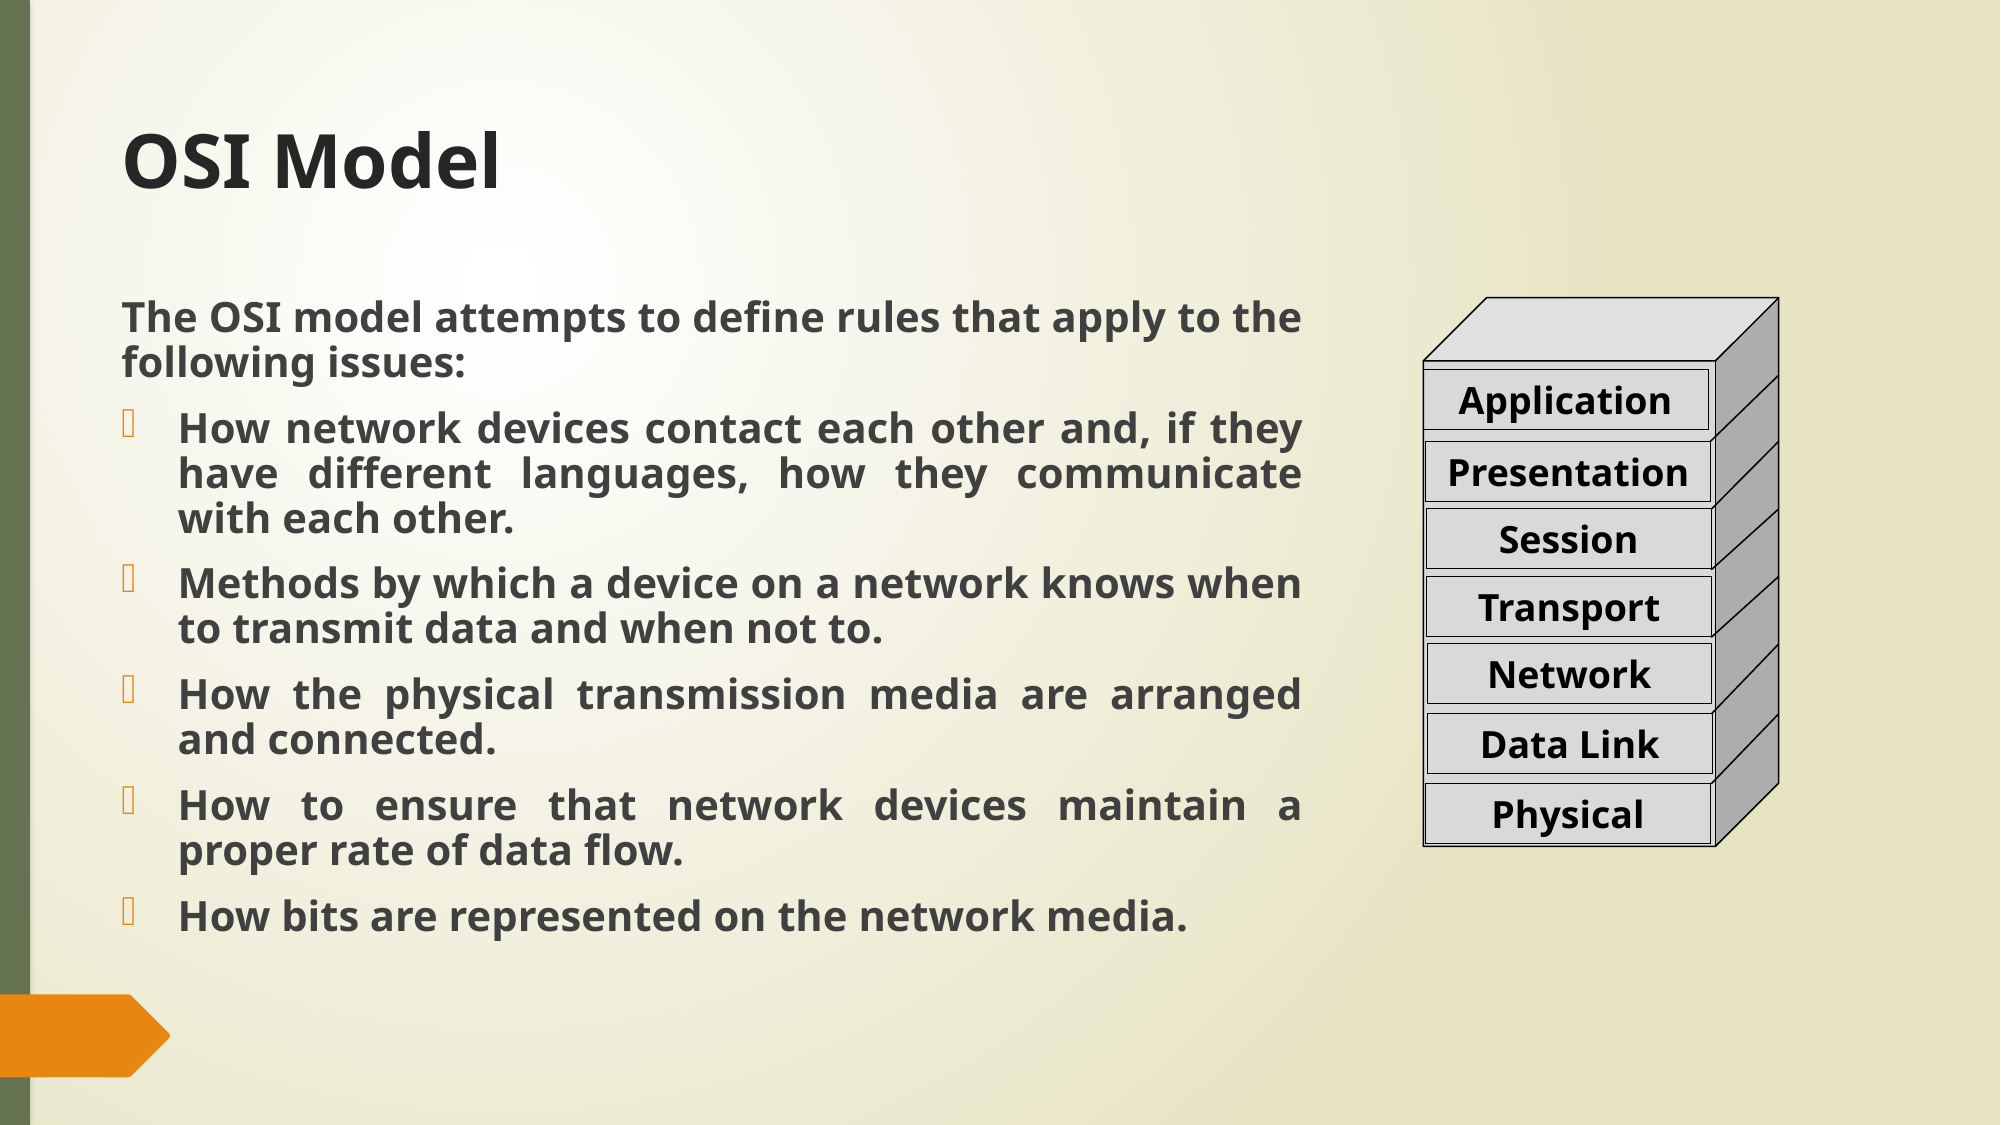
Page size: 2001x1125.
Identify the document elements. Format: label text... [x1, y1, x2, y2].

text_box [31, 0, 2000, 1125]
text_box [1711, 643, 1779, 713]
text_box Session [1426, 508, 1706, 569]
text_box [1711, 508, 1779, 570]
text_box Presentation [1425, 441, 1706, 502]
list The OSI model attempts to define rules that apply to the following issues: How network devices contact each other and, if they have different languages, how they communicate with each other. Methods by which a device on a network knows when to transmit data and when not to. How the physical transmission media are arranged and connected. How to ensure that network devices maintain a proper rate of data flow. How bits are represented on the network media. [106, 288, 1319, 1020]
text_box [1711, 576, 1779, 638]
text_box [1710, 374, 1779, 442]
text_box OSI Model [106, 105, 1185, 288]
text_box Data Link [1427, 713, 1706, 774]
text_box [1711, 441, 1779, 508]
text_box Application [1423, 369, 1709, 430]
text_box Transport [1426, 576, 1708, 637]
text_box [0, 992, 172, 1079]
text_box Network [1427, 643, 1709, 704]
text_box [0, 1079, 31, 1125]
text_box [1422, 296, 1780, 848]
text_box Physical [1425, 783, 1711, 844]
text_box [0, 0, 31, 992]
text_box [1711, 713, 1779, 784]
